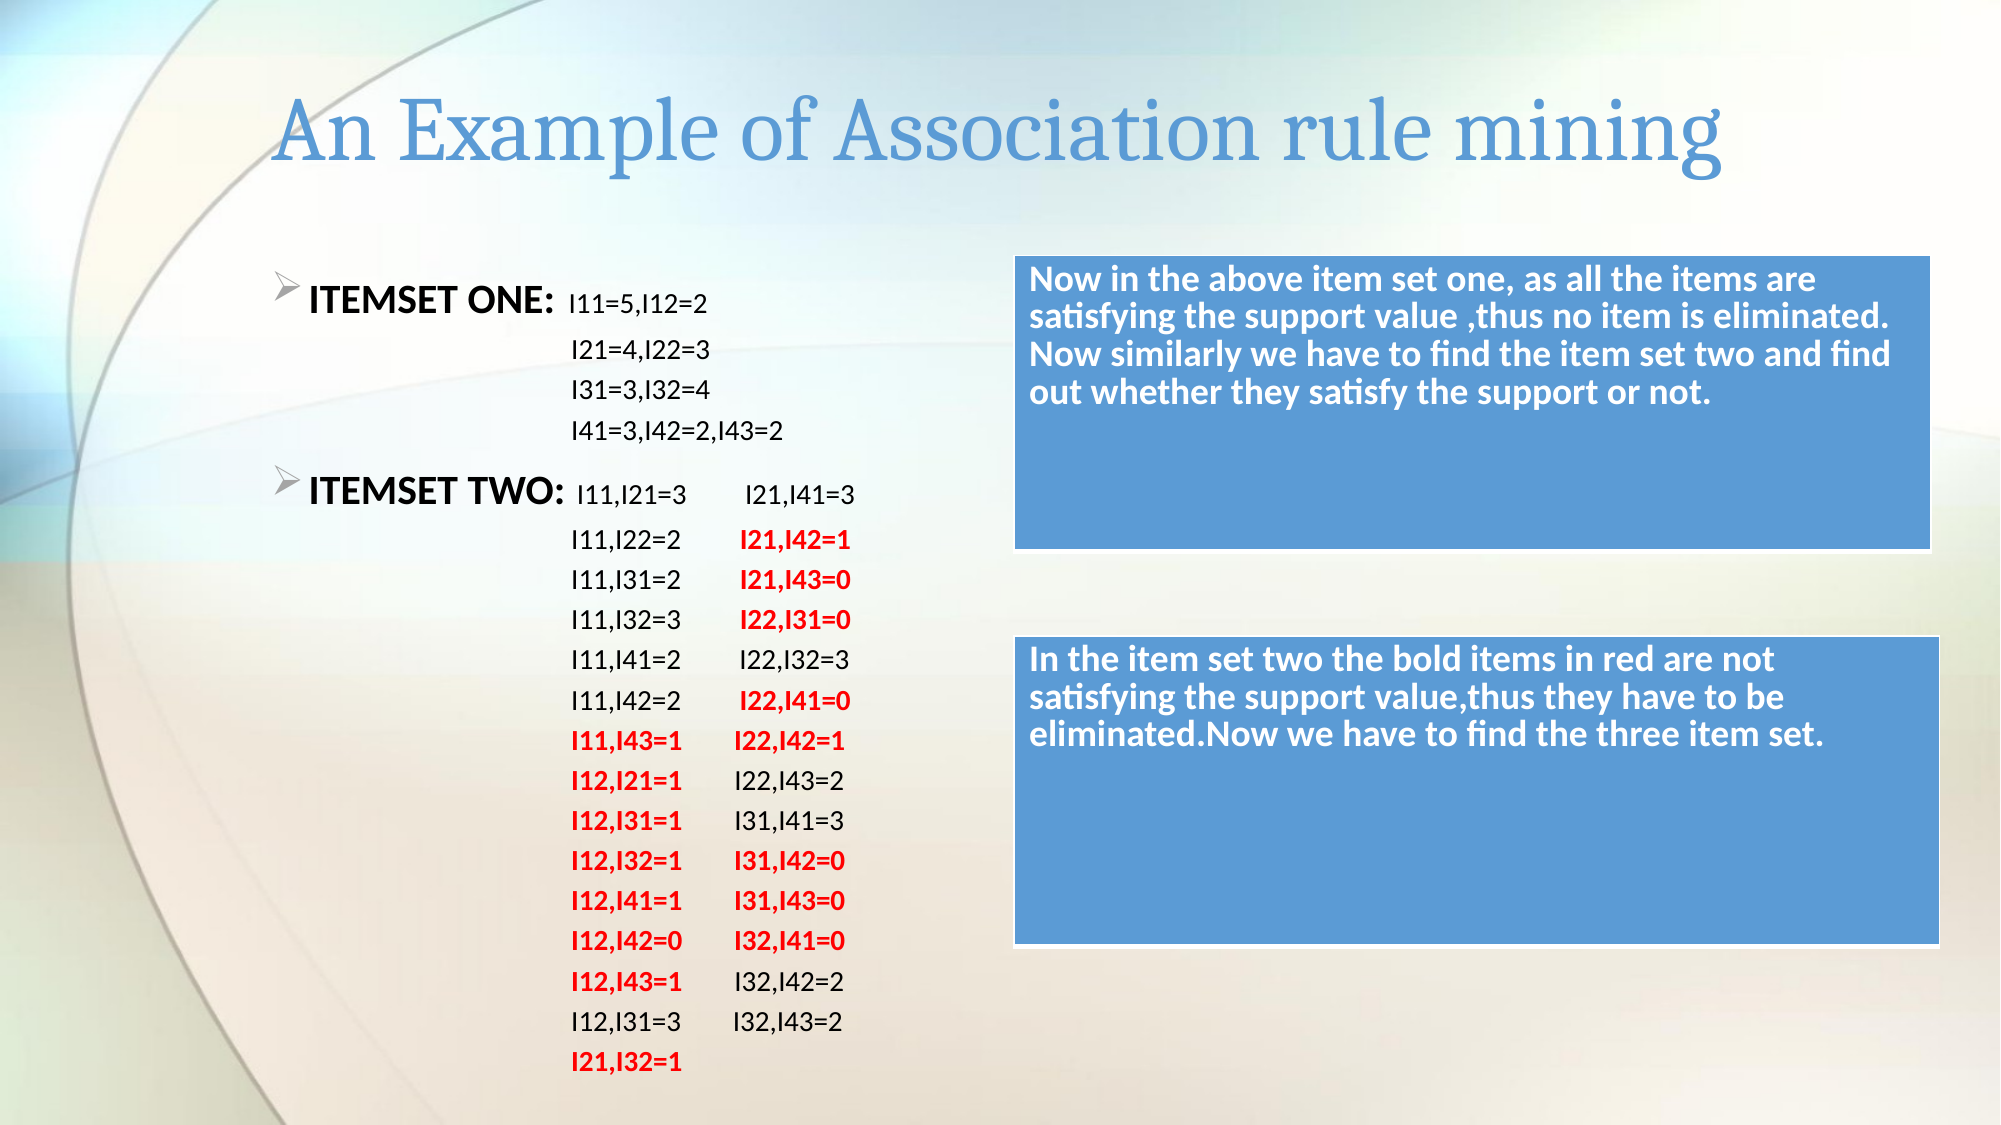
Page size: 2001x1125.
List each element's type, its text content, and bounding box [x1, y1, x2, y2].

title An Example of Association rule mining [256, 59, 1863, 187]
table_header Now in the above item set one, as all the items are satisfying the support value ,thus no item is eliminated. Now similarly we have to find the item set two and find out whether they satisfy the support or not. [1015, 256, 1930, 549]
list ITEMSET ONE: I11=5,I12=2 I21=4,I22=3 I31=3,I32=4 I41=3,I42=2,I43=2 ITEMSET TWO: I11,I21=3 I21,I41=3 I11,I22=2 I21,I42=1 I11,I31=2 I21,I43=0 I11,I32=3 I22,I31=0 I11,I41=2 I22,I32=3 I11,I42=2 I22,I41=0 I11,I43=1 I22,I42=1 I12,I21=1 I22,I43=2 I12,I31=1 I31,I41=3 I12,I32=1 I31,I42=0 I12,I41=1 I31,I43=0 I12,I42=0 I32,I41=0 I12,I43=1 I32,I42=2 I12,I31=3 I32,I43=2 I21,I32=1 [256, 255, 1863, 1014]
table_header In the item set two the bold items in red are not satisfying the support value,thus they have to be eliminated.Now we have to find the three item set. [1015, 637, 1939, 944]
picture [0, 0, 2001, 1125]
